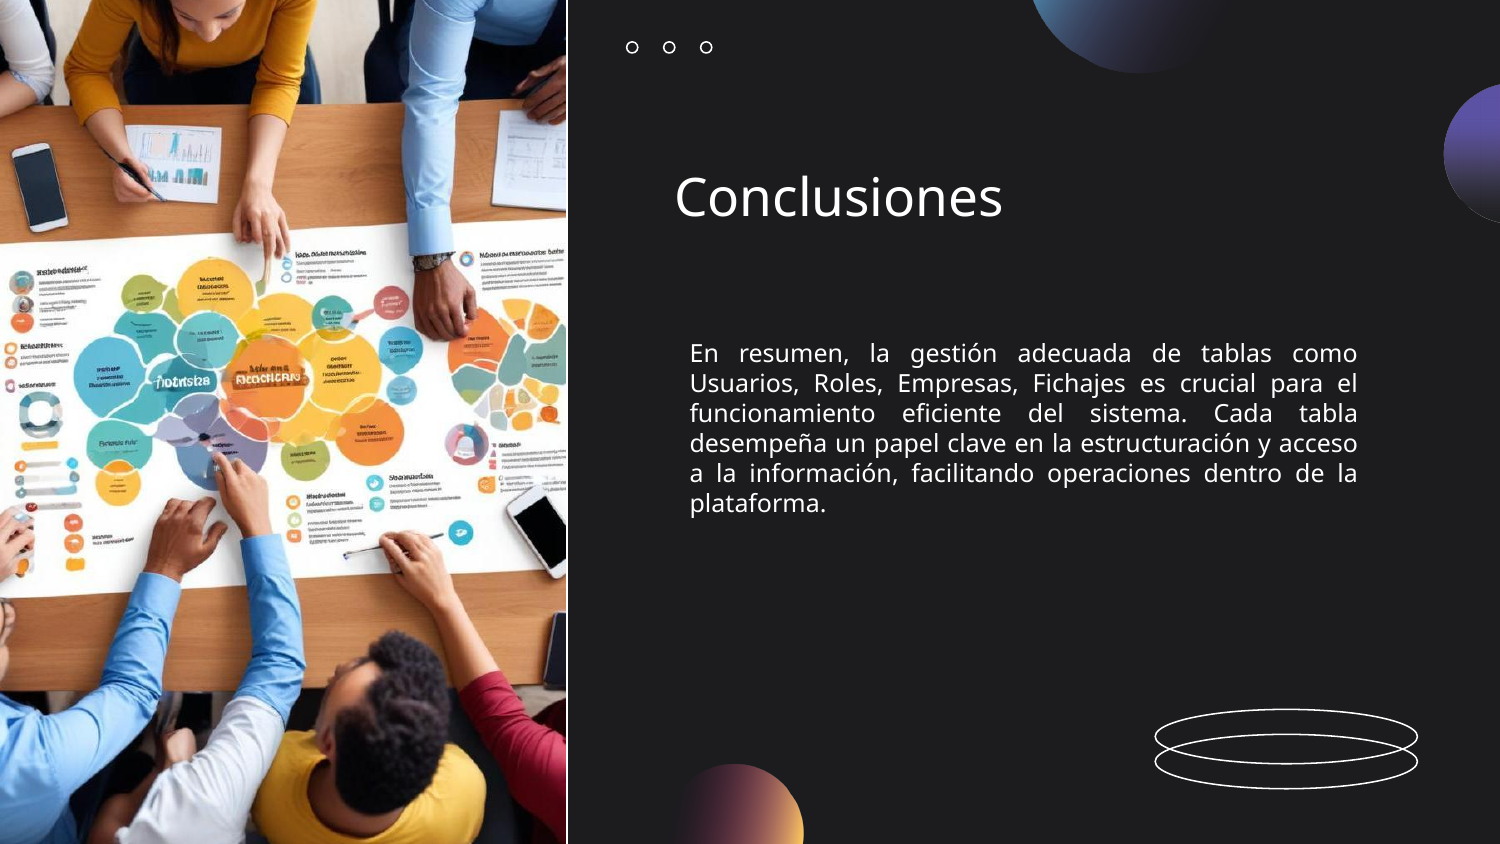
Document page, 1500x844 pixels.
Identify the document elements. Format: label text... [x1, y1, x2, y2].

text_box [1154, 709, 1418, 789]
subtitle En resumen, la gestión adecuada de tablas como Usuarios, Roles, Empresas, Fichajes es crucial para el funcionamiento eficiente del sistema. Cada tabla desempeña un papel clave en la estructuración y acceso a la información, facilitando operaciones dentro de la plataforma. [636, 322, 1375, 561]
picture [985, 0, 1247, 114]
picture [639, 738, 824, 844]
picture [0, 0, 567, 844]
title Conclusiones [659, 148, 1364, 243]
picture [1415, 68, 1500, 238]
